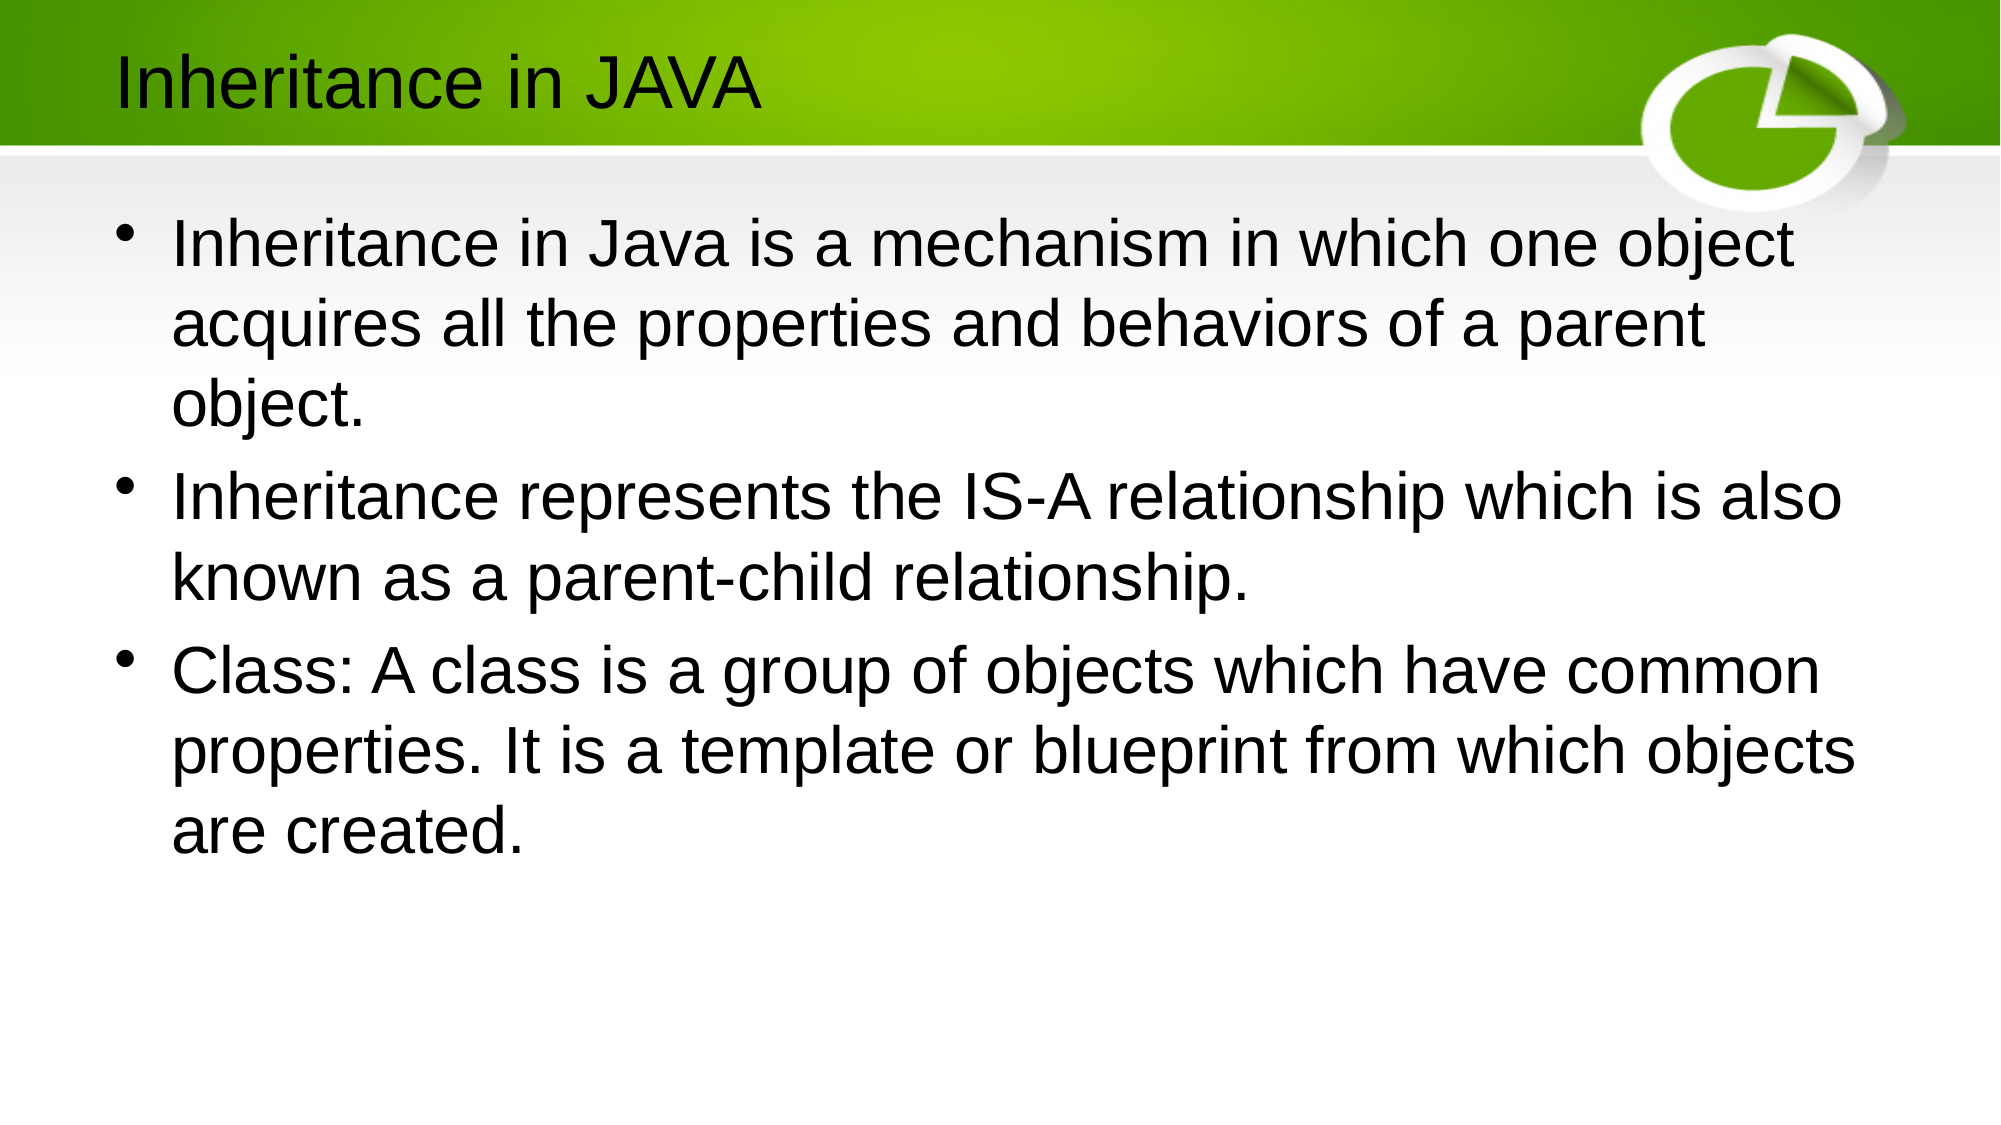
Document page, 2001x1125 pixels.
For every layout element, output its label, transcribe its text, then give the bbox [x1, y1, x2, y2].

picture [0, 0, 2001, 1125]
title Inheritance in JAVA [99, 30, 1901, 127]
list Inheritance in Java is a mechanism in which one object acquires all the properties and behaviors of a parent object. Inheritance represents the IS-A relationship which is also known as a parent-child relationship. Class: A class is a group of objects which have common properties. It is a template or blueprint from which objects are created. [99, 192, 1901, 1006]
